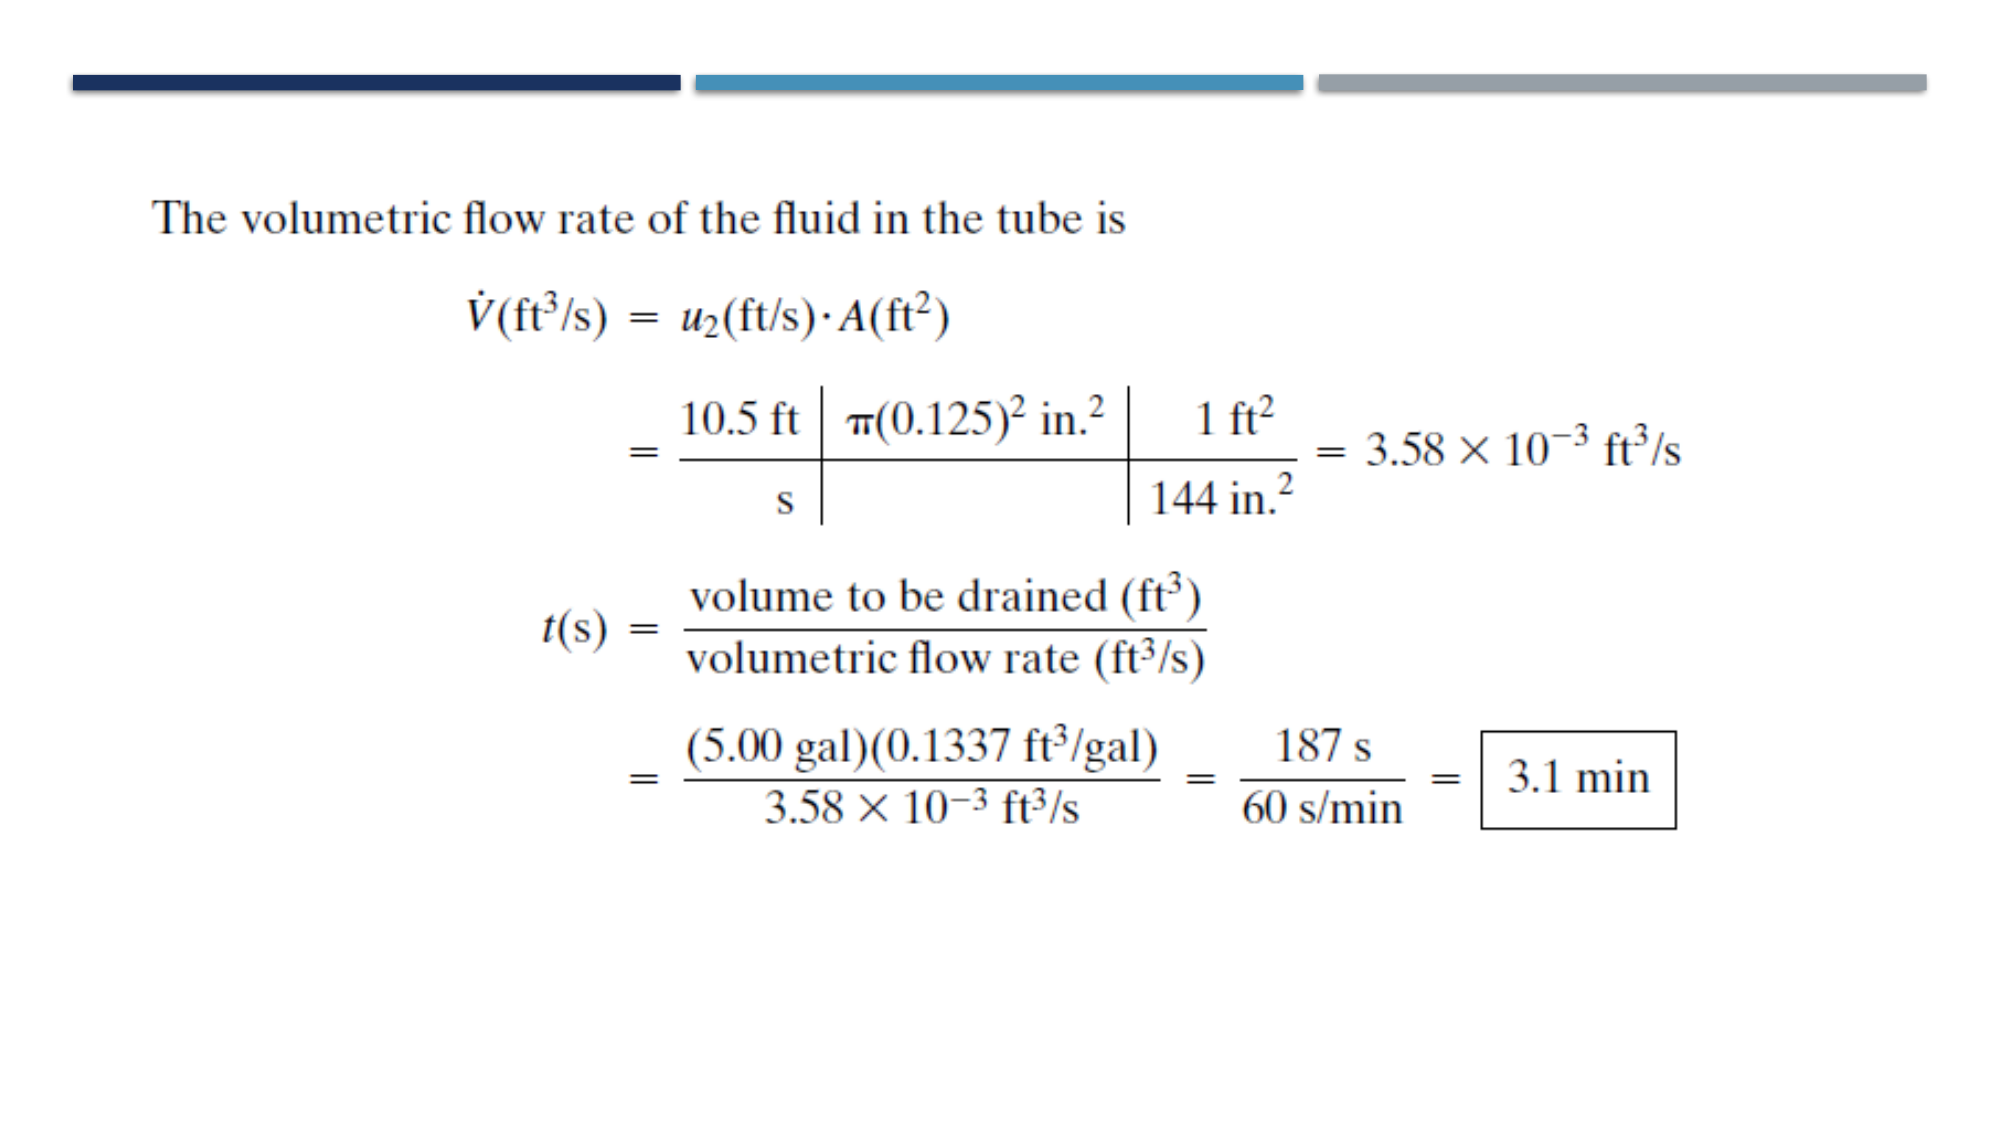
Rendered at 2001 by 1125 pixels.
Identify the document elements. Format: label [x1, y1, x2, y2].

picture [125, 190, 1852, 869]
